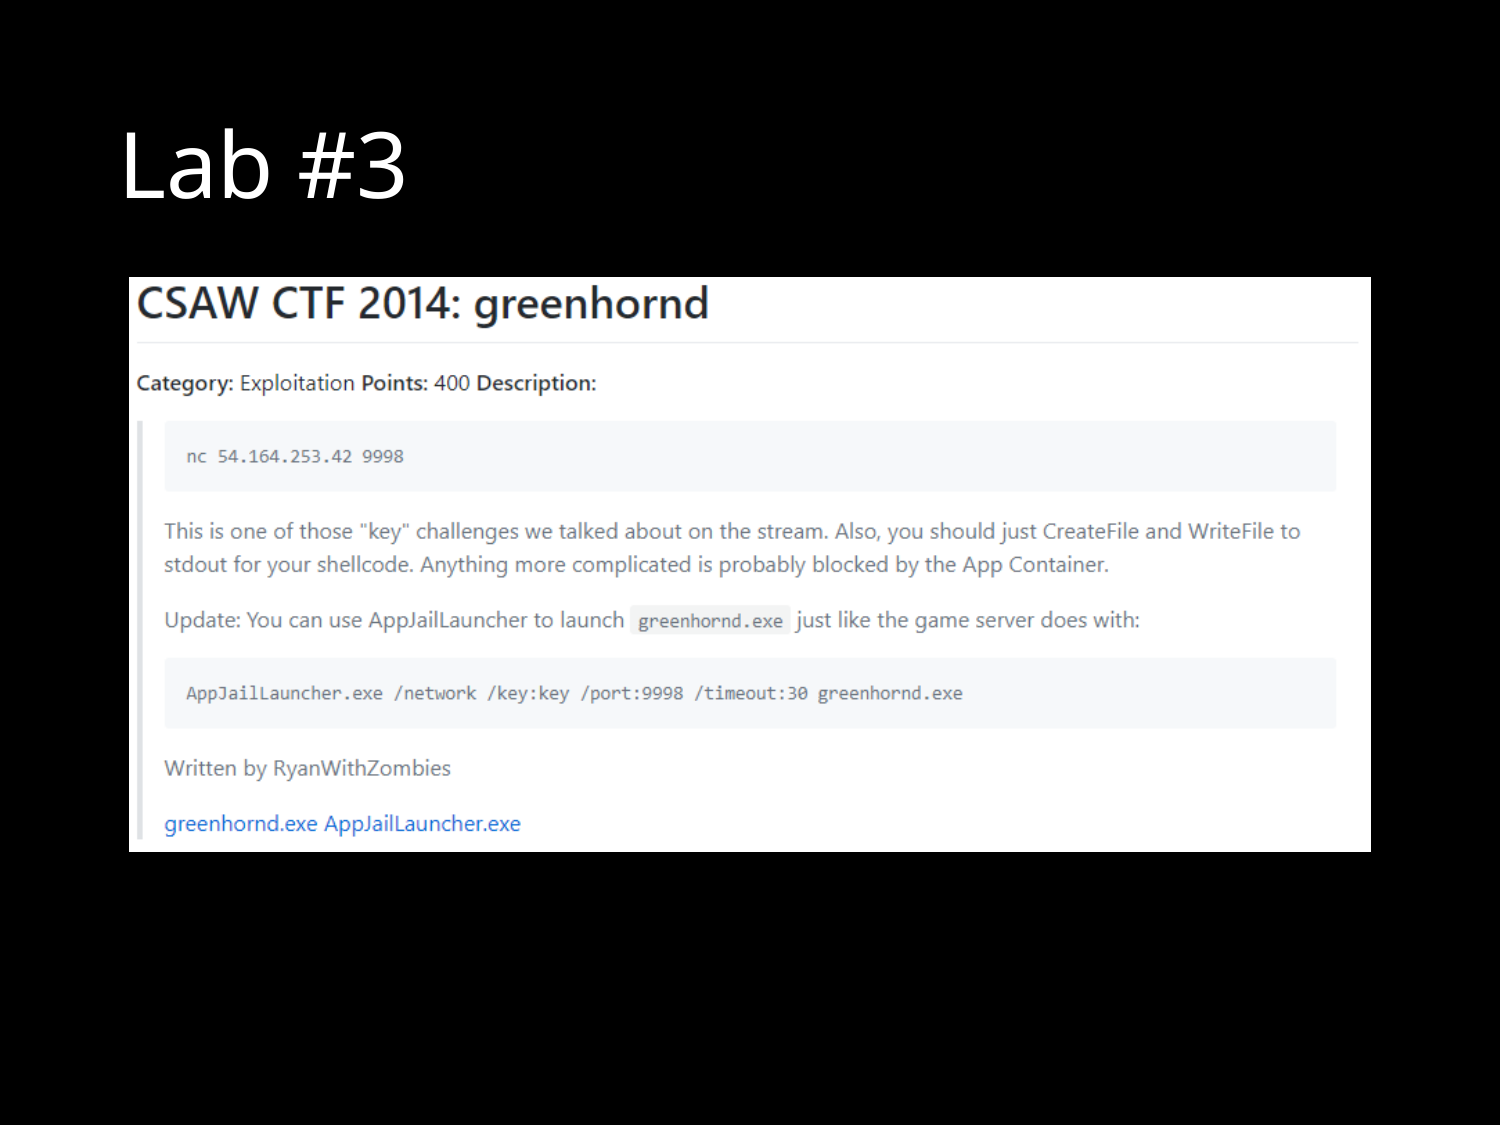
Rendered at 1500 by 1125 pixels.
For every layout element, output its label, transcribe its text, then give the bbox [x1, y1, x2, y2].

picture [129, 277, 1371, 852]
list [103, 299, 1397, 1014]
title Lab #3 [103, 59, 1397, 278]
